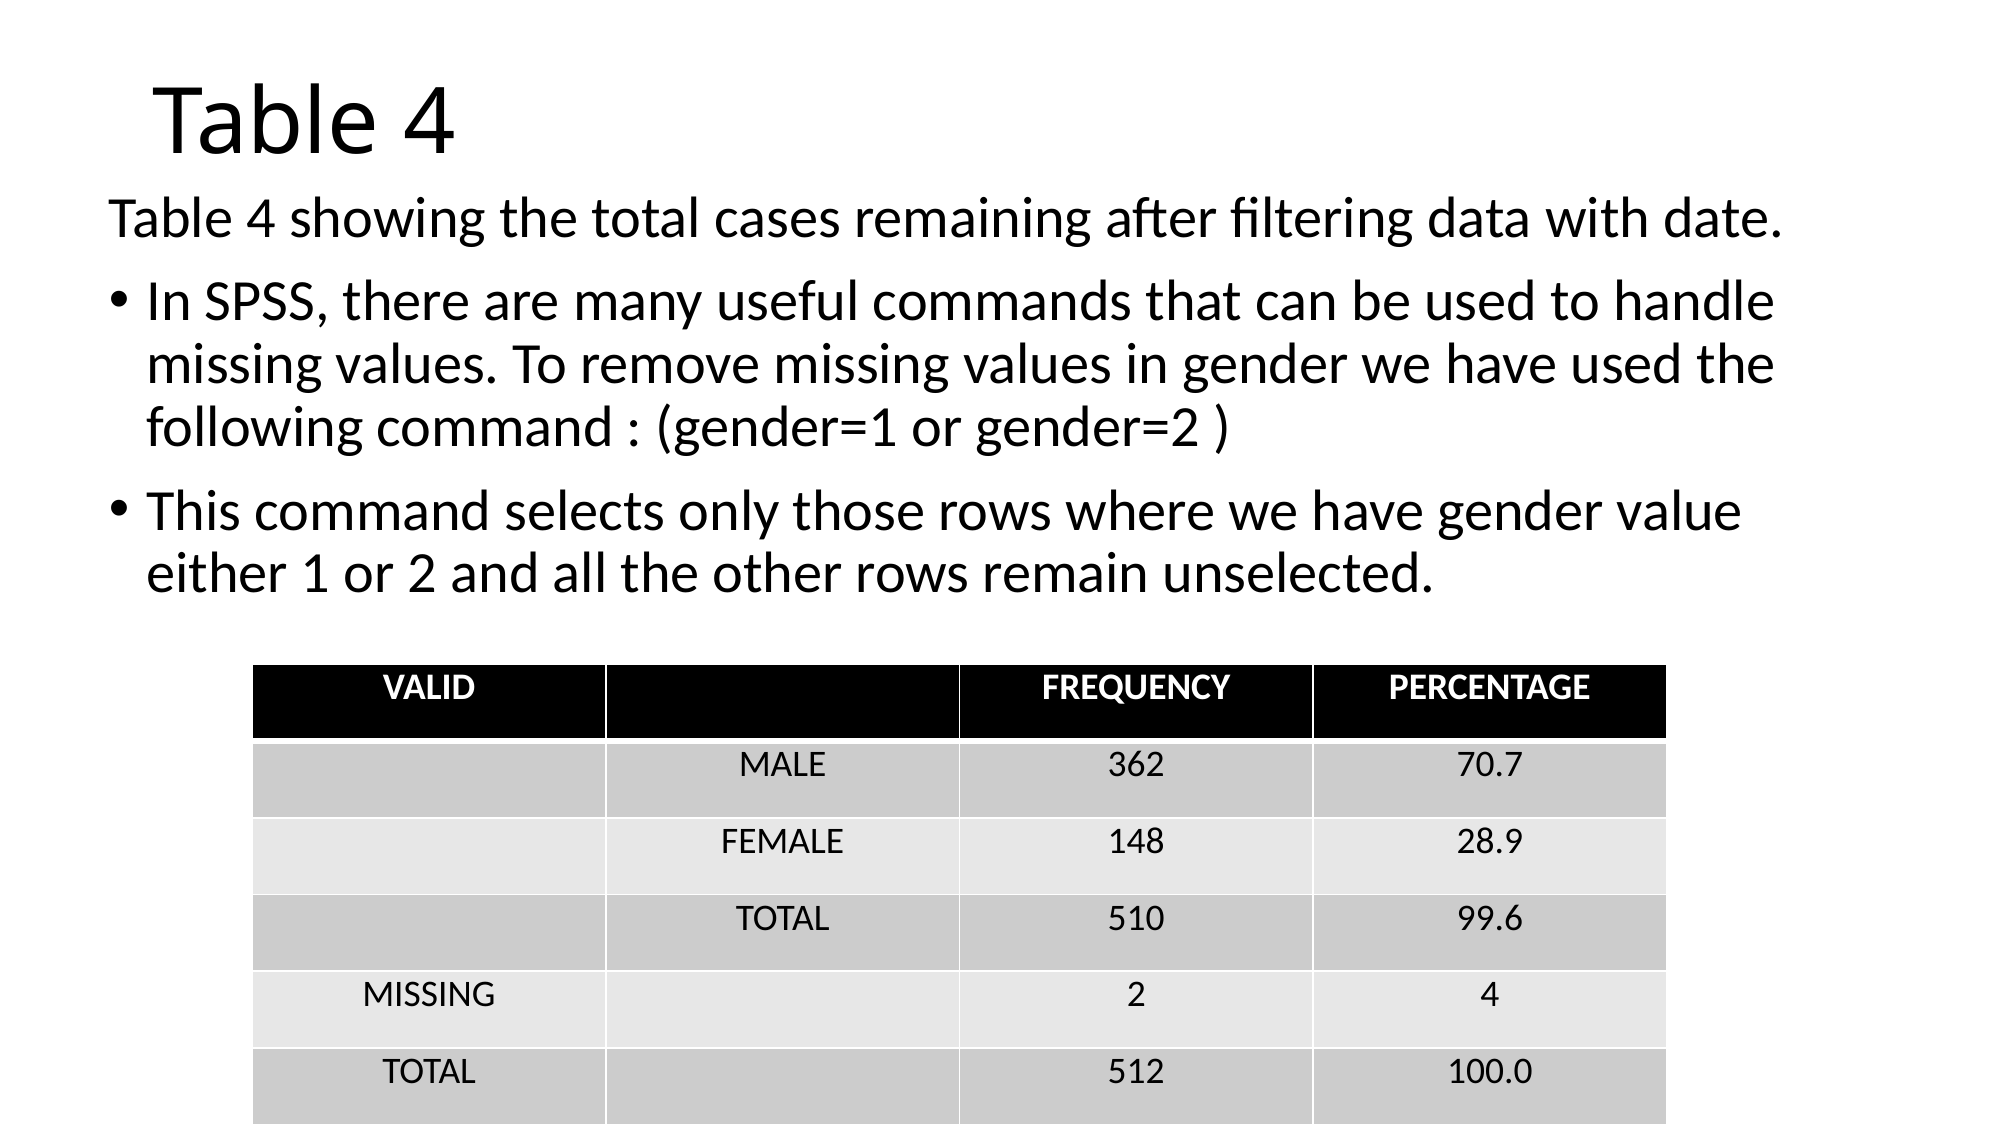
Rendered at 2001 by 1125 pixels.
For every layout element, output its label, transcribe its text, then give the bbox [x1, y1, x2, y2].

table_cell 28.9 [1314, 819, 1666, 894]
table_cell TOTAL [607, 895, 959, 970]
table_cell FEMALE [607, 819, 959, 894]
list Table 4 showing the total cases remaining after filtering data with date. In SPSS, there are many useful commands that can be used to handle missing values. To remove missing values in gender we have used the following command : (gender=1 or gender=2 ) This command selects only those rows where we have gender value either 1 or 2 and all the other rows remain unselected. [94, 179, 1819, 665]
table_cell 2 [960, 972, 1312, 1047]
table_cell MALE [607, 744, 959, 817]
table_header VALID [253, 665, 605, 738]
table_cell [253, 744, 605, 817]
table_cell 99.6 [1314, 895, 1666, 970]
table_cell MISSING [253, 972, 605, 1047]
table_cell 510 [960, 895, 1312, 970]
title Table 4 [137, 59, 1863, 188]
table_header [607, 665, 959, 738]
table_header PERCENTAGE [1314, 665, 1666, 738]
table_header FREQUENCY [960, 665, 1312, 738]
table_cell 148 [960, 819, 1312, 894]
table_cell [253, 895, 605, 970]
table_cell 4 [1314, 972, 1666, 1047]
table_cell TOTAL [253, 1049, 605, 1124]
table_cell [253, 819, 605, 894]
table_cell [607, 1049, 959, 1124]
table_cell 512 [960, 1049, 1312, 1124]
table_cell 362 [960, 744, 1312, 817]
table_cell 100.0 [1314, 1049, 1666, 1124]
table_cell 70.7 [1314, 744, 1666, 817]
table_cell [607, 972, 959, 1047]
